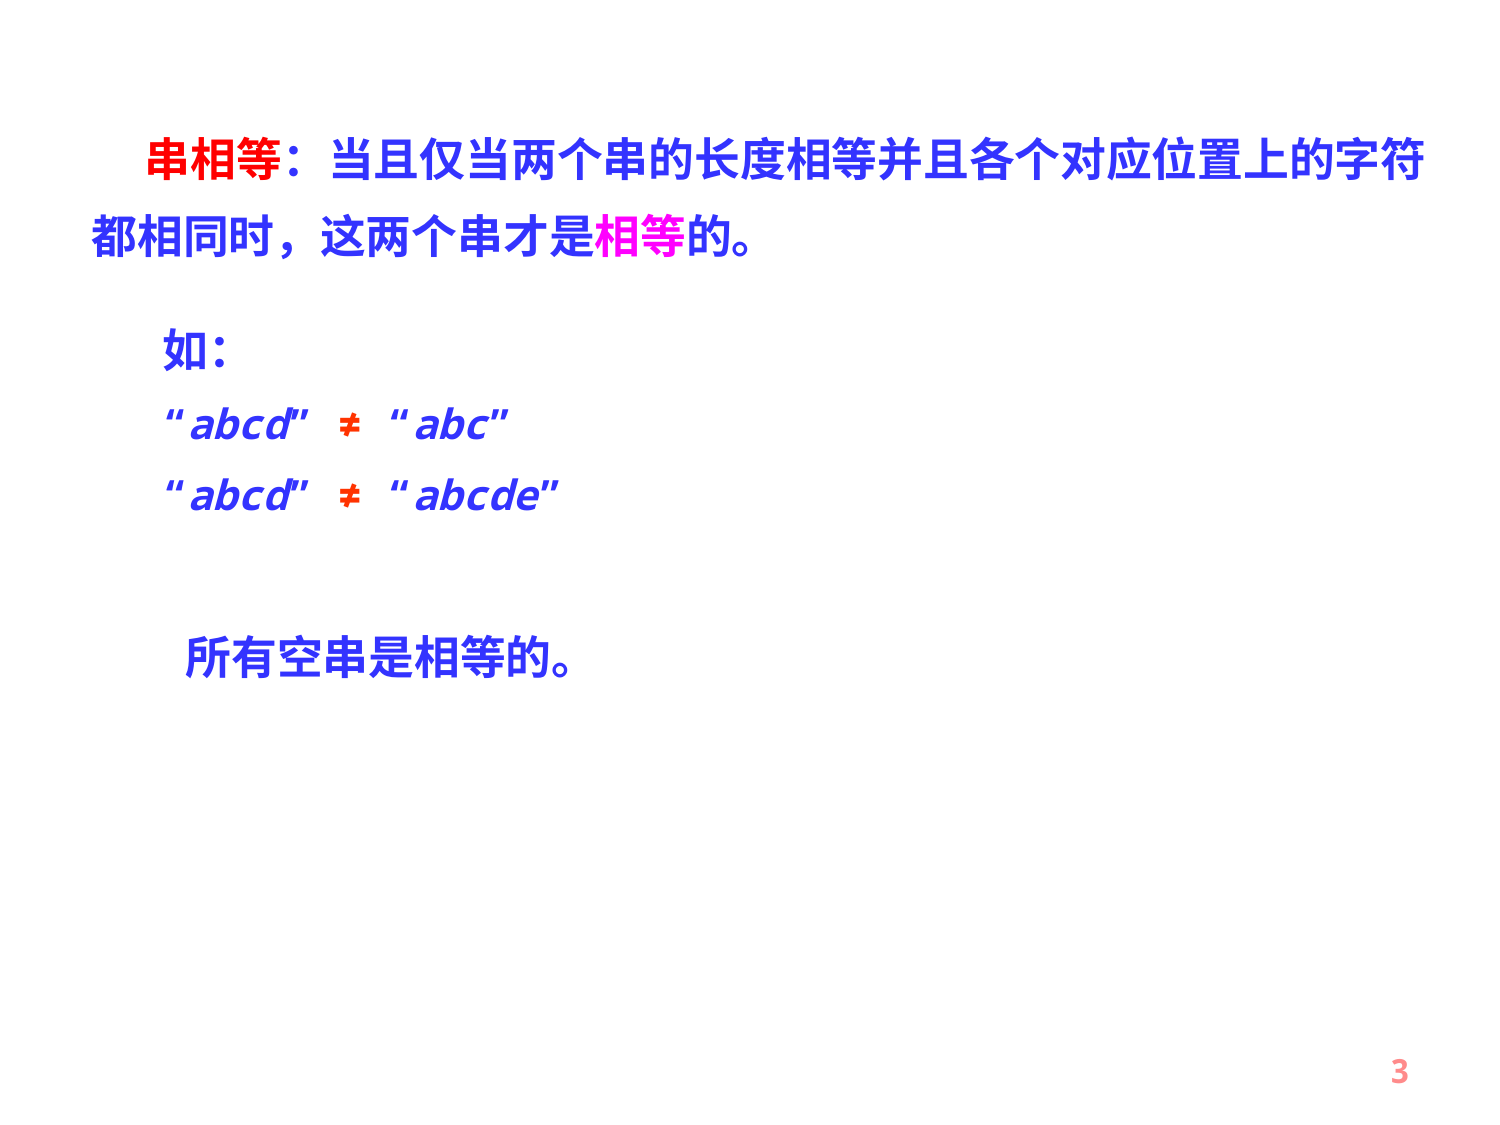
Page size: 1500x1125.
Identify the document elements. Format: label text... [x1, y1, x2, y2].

text_box 所有空串是相等的。 [171, 621, 1258, 692]
slide_number 3 [1074, 1042, 1425, 1103]
text_box 串相等：当且仅当两个串的长度相等并且各个对应位置上的字符都相同时，这两个串才是相等的。 [76, 101, 1442, 271]
text_box 如： “abcd” ≠ “abc” “abcd” ≠ “abcde” [147, 314, 1105, 526]
